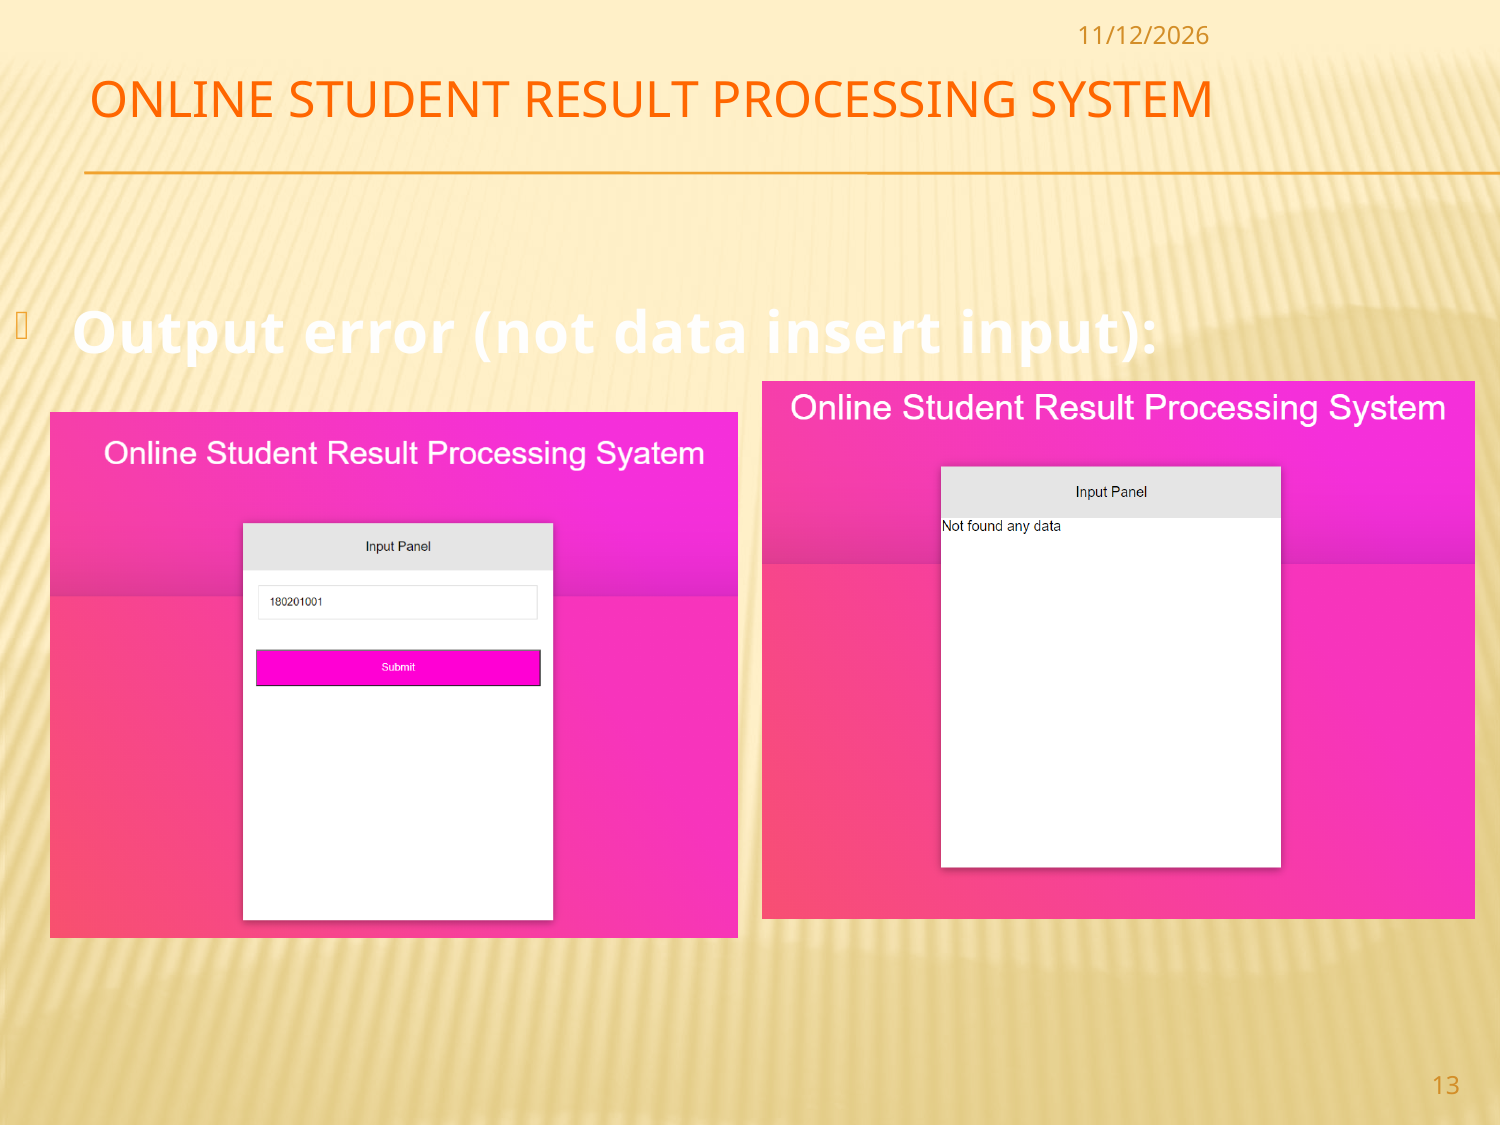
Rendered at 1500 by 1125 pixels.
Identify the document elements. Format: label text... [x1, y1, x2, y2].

slide_number 13 [1350, 1062, 1475, 1103]
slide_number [1062, 12, 1475, 60]
picture [49, 412, 738, 938]
title Online student result processing system [75, 45, 1300, 150]
list Output error (not data insert input): [0, 287, 1463, 1005]
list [762, 381, 1476, 919]
